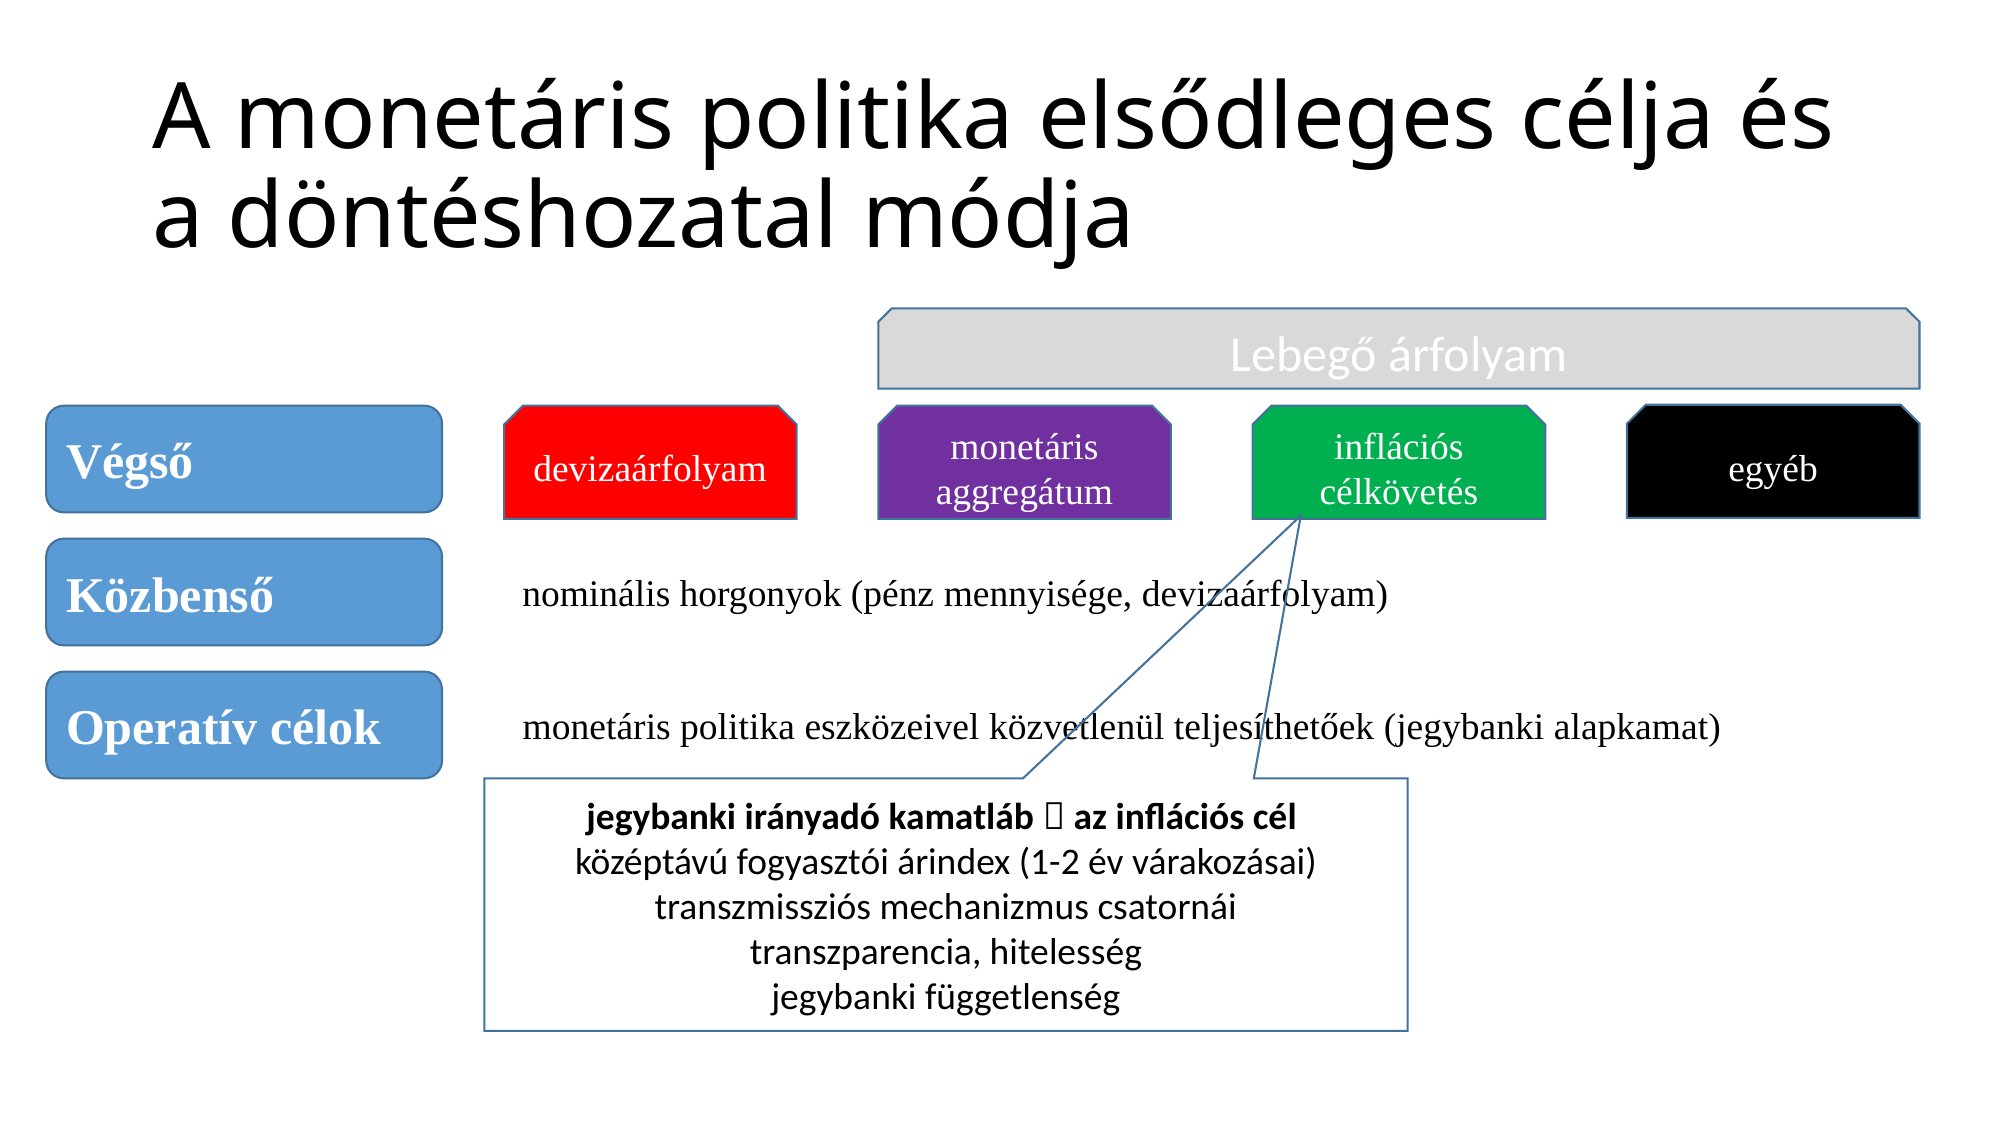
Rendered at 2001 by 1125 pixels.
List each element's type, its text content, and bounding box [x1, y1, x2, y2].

text_box Közbenső [45, 537, 444, 647]
text_box egyéb [1625, 403, 1921, 519]
text_box monetáris politika eszközeivel közvetlenül teljesíthetőek (jegybanki alapkamat) [1260, 694, 1738, 755]
text_box devizaárfolyam [503, 404, 798, 520]
text_box nominális horgonyok (pénz mennyisége, devizaárfolyam) [507, 561, 1250, 622]
text_box jegybanki irányadó kamatláb  az inflációs cél középtávú fogyasztói árindex (1-2 év várakozásai) transzmissziós mechanizmus csatornái transzparencia, hitelesség jegybanki függetlenség [483, 512, 1409, 1032]
text_box Végső [45, 404, 444, 514]
text_box Lebegő árfolyam [877, 307, 1921, 390]
text_box inflációs célkövetés [1251, 404, 1547, 520]
text_box monetáris aggregátum [877, 404, 1172, 520]
text_box nominális horgonyok (pénz mennyisége, devizaárfolyam) [1284, 561, 1405, 622]
text_box monetáris politika eszközeivel közvetlenül teljesíthetőek (jegybanki alapkamat) [507, 694, 1109, 755]
title A monetáris politika elsődleges célja és a döntéshozatal módja [137, 59, 1863, 278]
text_box Operatív célok [45, 670, 444, 780]
